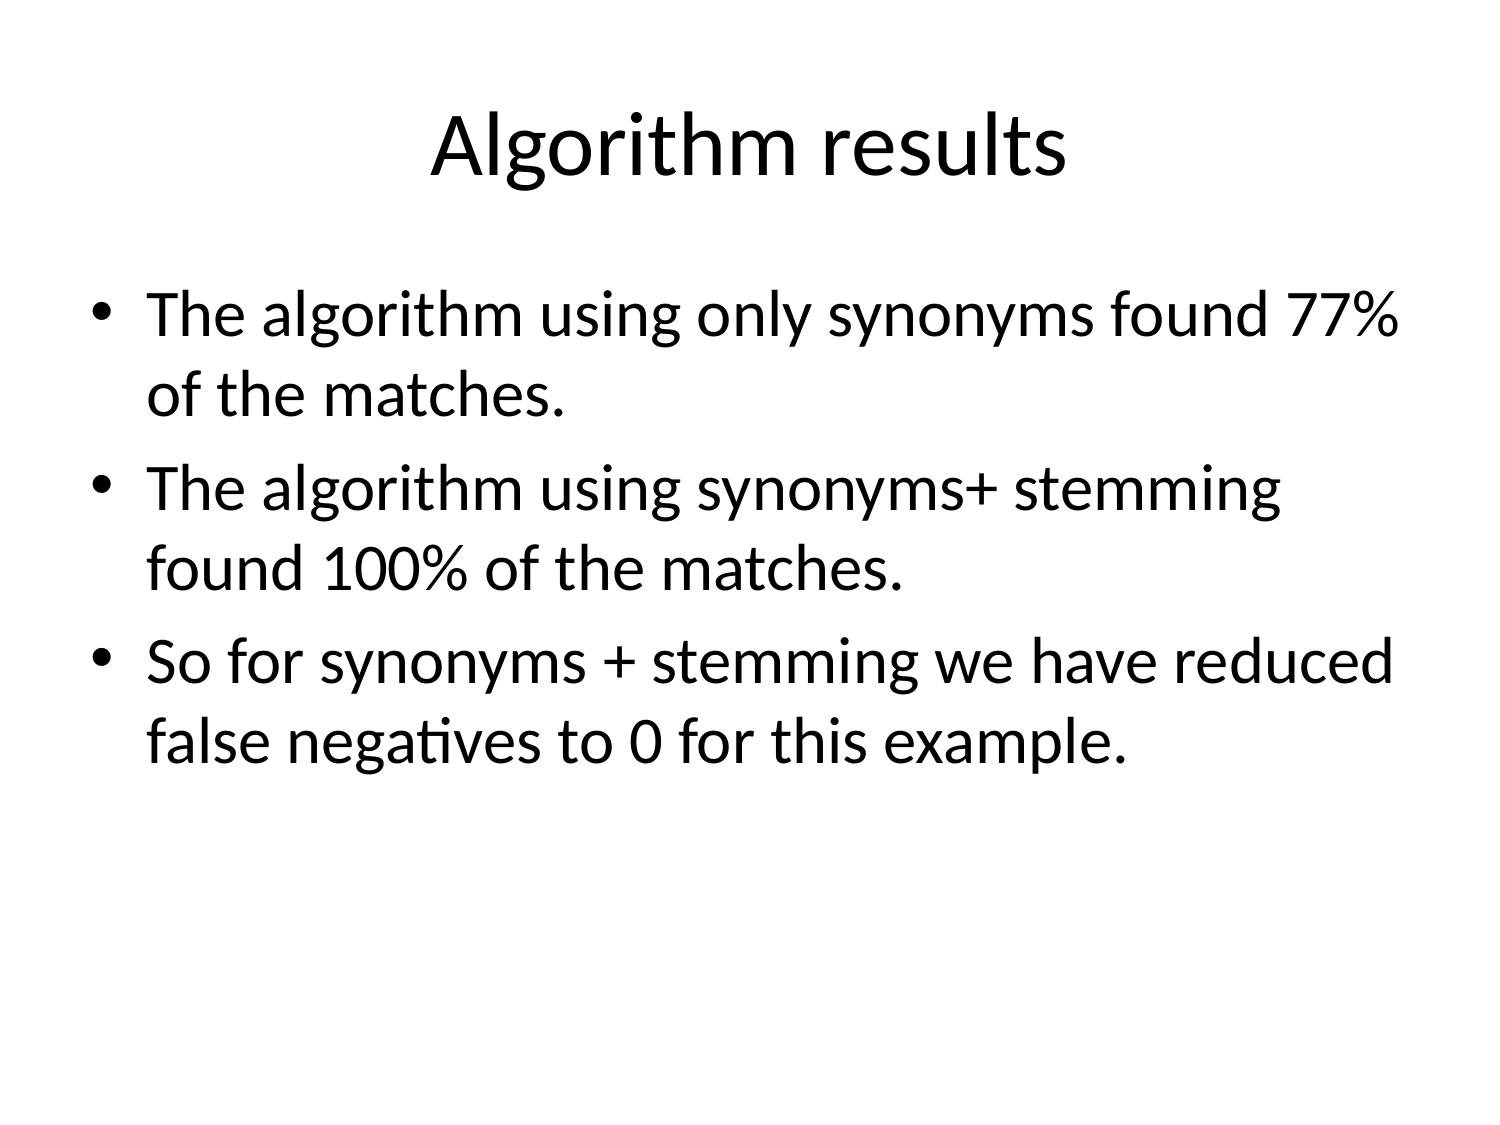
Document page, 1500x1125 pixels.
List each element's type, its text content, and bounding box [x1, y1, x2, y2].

title Algorithm results [75, 45, 1425, 233]
list The algorithm using only synonyms found 77% of the matches. The algorithm using synonyms+ stemming found 100% of the matches. So for synonyms + stemming we have reduced false negatives to 0 for this example. [75, 262, 1425, 1005]
